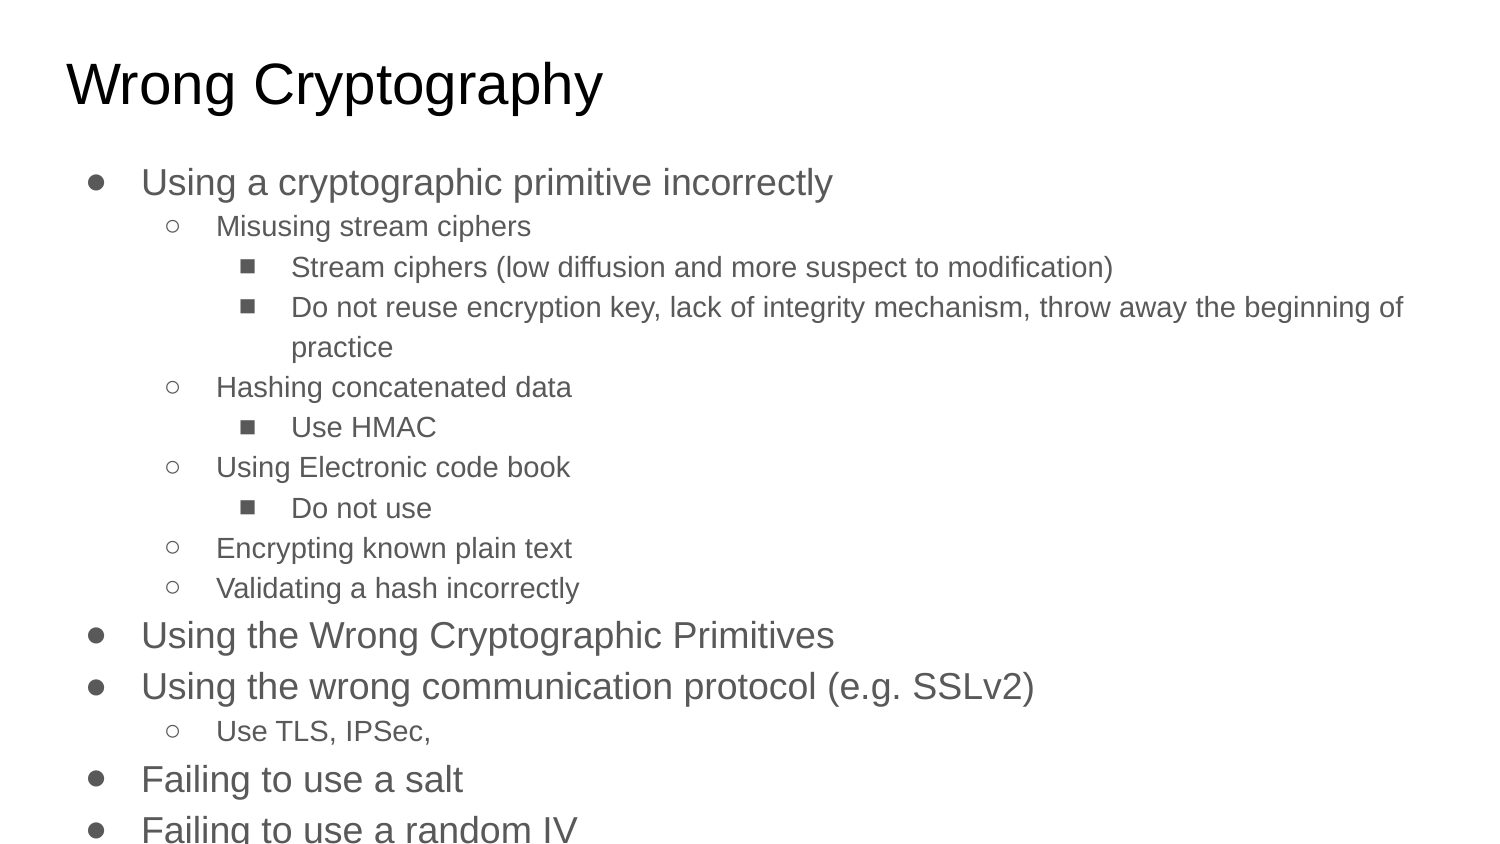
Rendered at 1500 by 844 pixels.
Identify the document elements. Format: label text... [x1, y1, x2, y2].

title Wrong Cryptography [51, 31, 1449, 126]
list Using a cryptographic primitive incorrectly Misusing stream ciphers Stream ciphers (low diffusion and more suspect to modification) Do not reuse encryption key, lack of integrity mechanism, throw away the beginning of practice Hashing concatenated data Use HMAC Using Electronic code book Do not use Encrypting known plain text Validating a hash incorrectly Using the Wrong Cryptographic Primitives Using the wrong communication protocol (e.g. SSLv2) Use TLS, IPSec, Failing to use a salt Failing to use a random IV [51, 135, 1449, 737]
